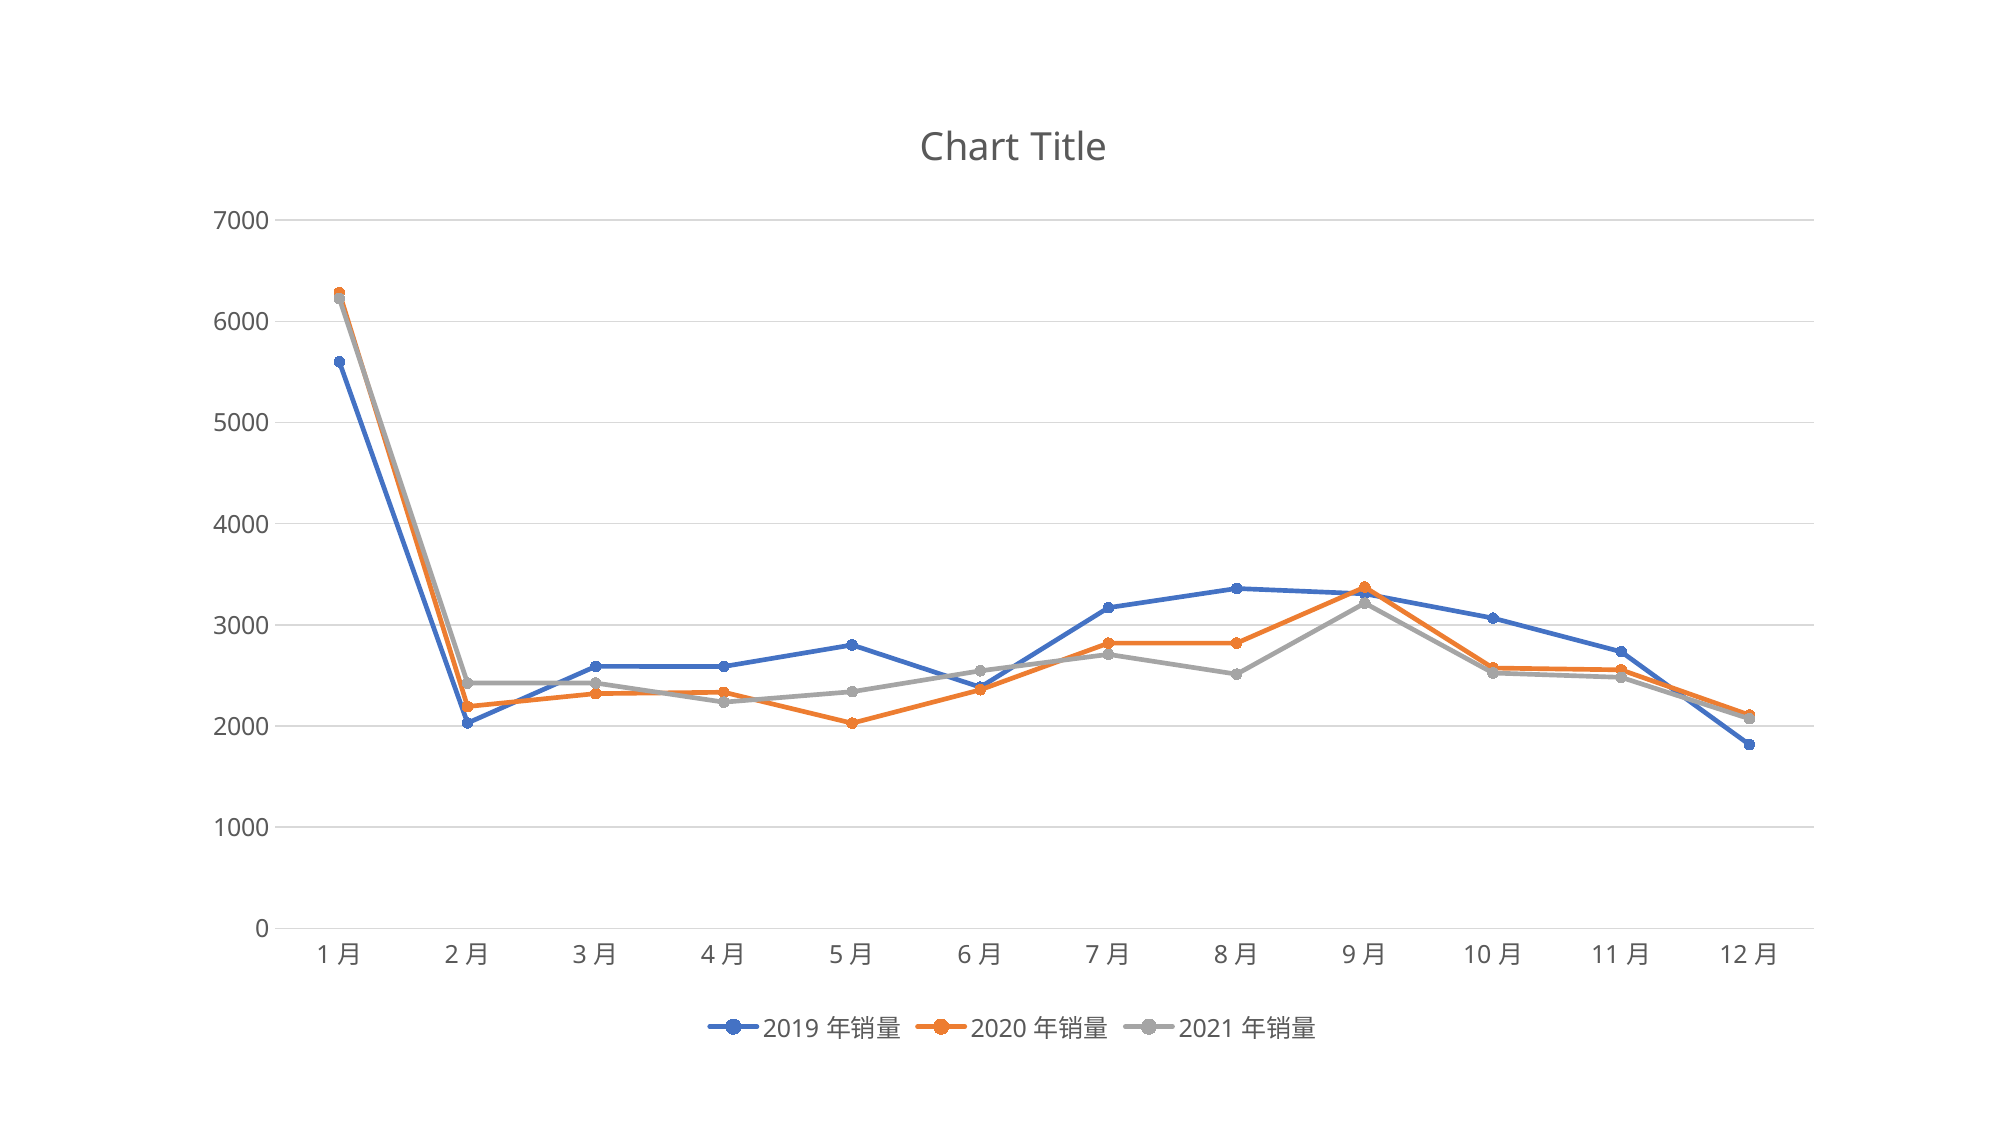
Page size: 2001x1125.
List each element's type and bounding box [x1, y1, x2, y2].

chart [179, 79, 1847, 1052]
